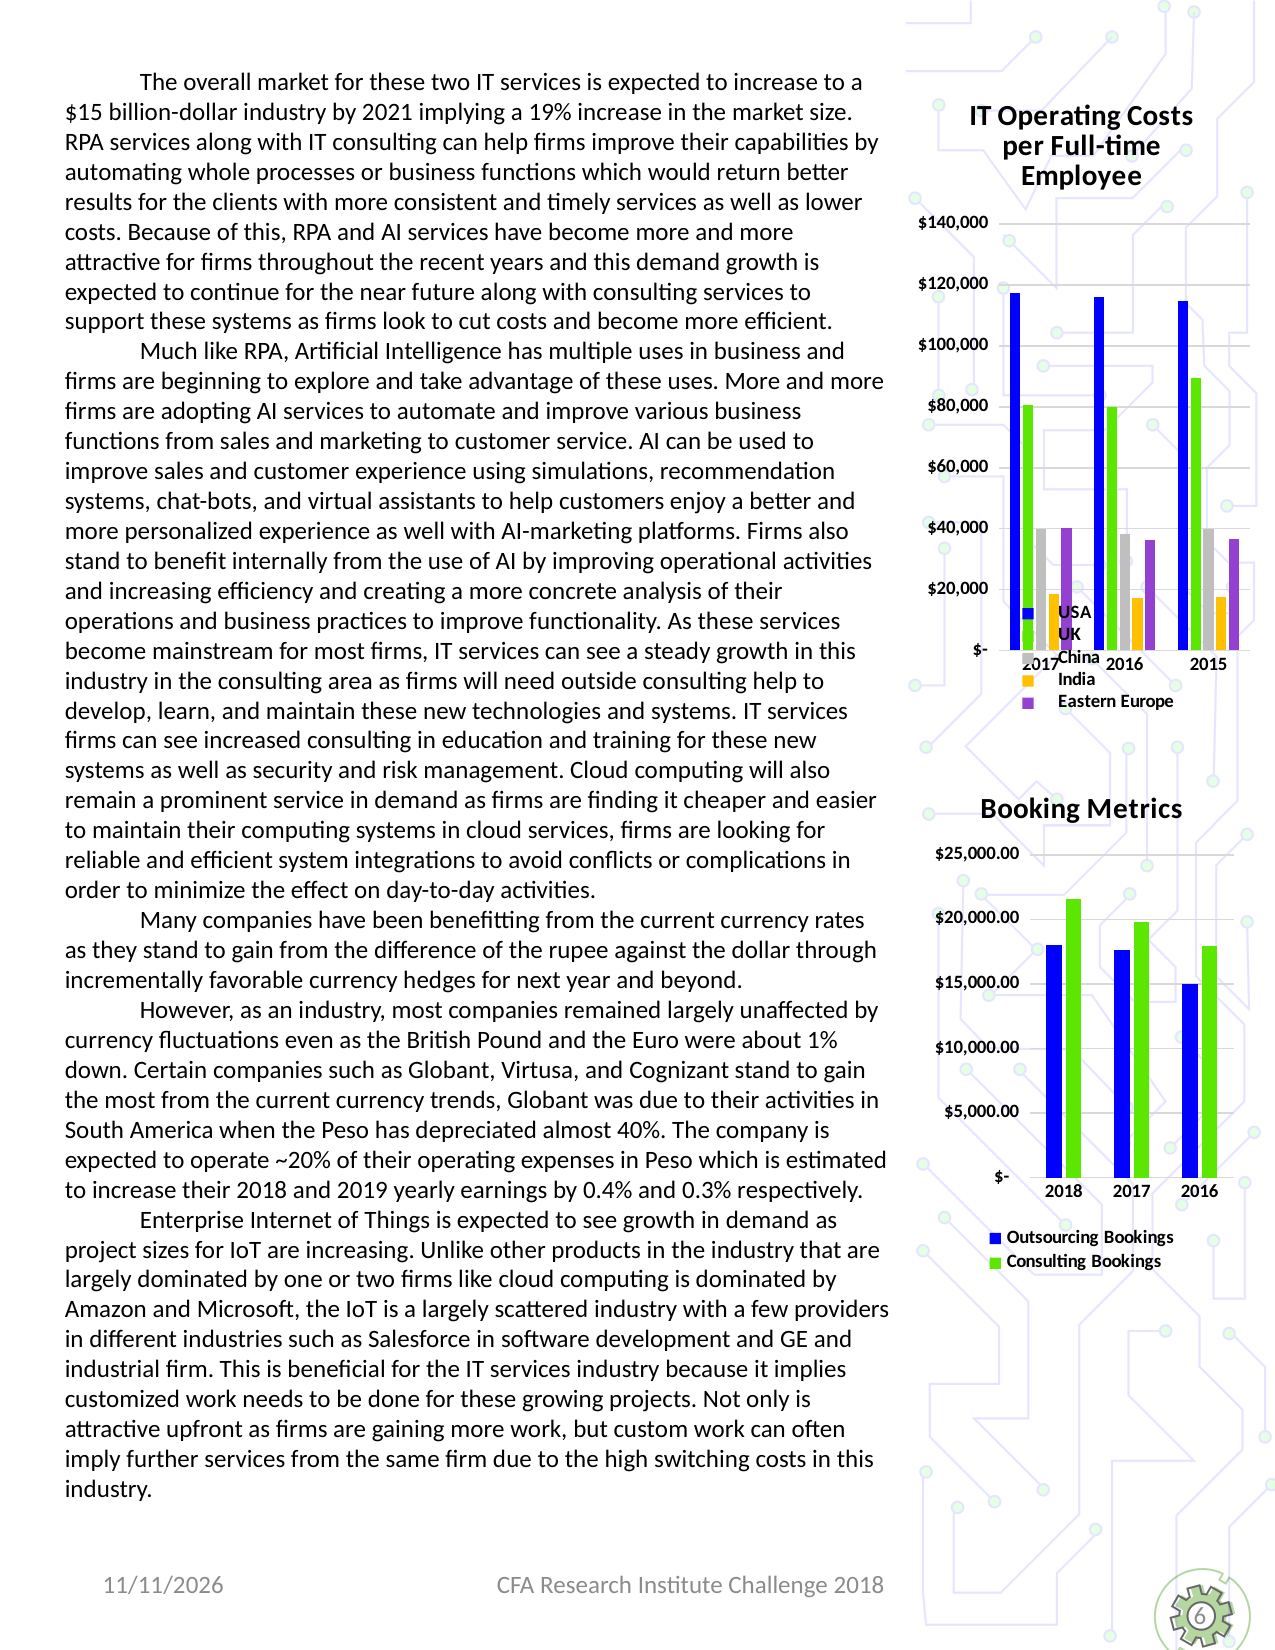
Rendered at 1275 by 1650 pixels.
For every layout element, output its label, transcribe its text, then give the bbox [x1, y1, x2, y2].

slide_number 6 [1157, 1570, 1222, 1650]
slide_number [87, 1585, 375, 1628]
chart [906, 73, 1258, 730]
chart [923, 769, 1240, 1279]
text_box The overall market for these two IT services is expected to increase to a $15 billion-dollar industry by 2021 implying a 19% increase in the market size. RPA services along with IT consulting can help firms improve their capabilities by automating whole processes or business functions which would return better results for the clients with more consistent and timely services as well as lower costs. Because of this, RPA and AI services have become more and more attractive for firms throughout the recent years and this demand growth is expected to continue for the near future along with consulting services to support these systems as firms look to cut costs and become more efficient. Much like RPA, Artificial Intelligence has multiple uses in business and firms are beginning to explore and take advantage of these uses. More and more firms are adopting AI services to automate and improve various business functions from sales and marketing to customer service. AI can be used to improve sales and customer experience using simulations, recommendation systems, chat-bots, and virtual assistants to help customers enjoy a better and more personalized experience as well with AI-marketing platforms. Firms also stand to benefit internally from the use of AI by improving operational activities and increasing efficiency and creating a more concrete analysis of their operations and business practices to improve functionality. As these services become mainstream for most firms, IT services can see a steady growth in this industry in the consulting area as firms will need outside consulting help to develop, learn, and maintain these new technologies and systems. IT services firms can see increased consulting in education and training for these new systems as well as security and risk management. Cloud computing will also remain a prominent service in demand as firms are finding it cheaper and easier to maintain their computing systems in cloud services, firms are looking for reliable and efficient system integrations to avoid conflicts or complications in order to minimize the effect on day-to-day activities. Many companies have been benefitting from the current currency rates as they stand to gain from the difference of the rupee against the dollar through incrementally favorable currency hedges for next year and beyond. However, as an industry, most companies remained largely unaffected by currency fluctuations even as the British Pound and the Euro were about 1% down. Certain companies such as Globant, Virtusa, and Cognizant stand to gain the most from the current currency trends, Globant was due to their activities in South America when the Peso has depreciated almost 40%. The company is expected to operate ~20% of their operating expenses in Peso which is estimated to increase their 2018 and 2019 yearly earnings by 0.4% and 0.3% respectively. Enterprise Internet of Things is expected to see growth in demand as project sizes for IoT are increasing. Unlike other products in the industry that are largely dominated by one or two firms like cloud computing is dominated by Amazon and Microsoft, the IoT is a largely scattered industry with a few providers in different industries such as Salesforce in software development and GE and industrial firm. This is beneficial for the IT services industry because it implies customized work needs to be done for these growing projects. Not only is attractive upfront as firms are gaining more work, but custom work can often imply further services from the same firm due to the high switching costs in this industry. [49, 57, 907, 1585]
footer CFA Research Institute Challenge 2018 [475, 1585, 907, 1628]
picture [0, 0, 1275, 1650]
